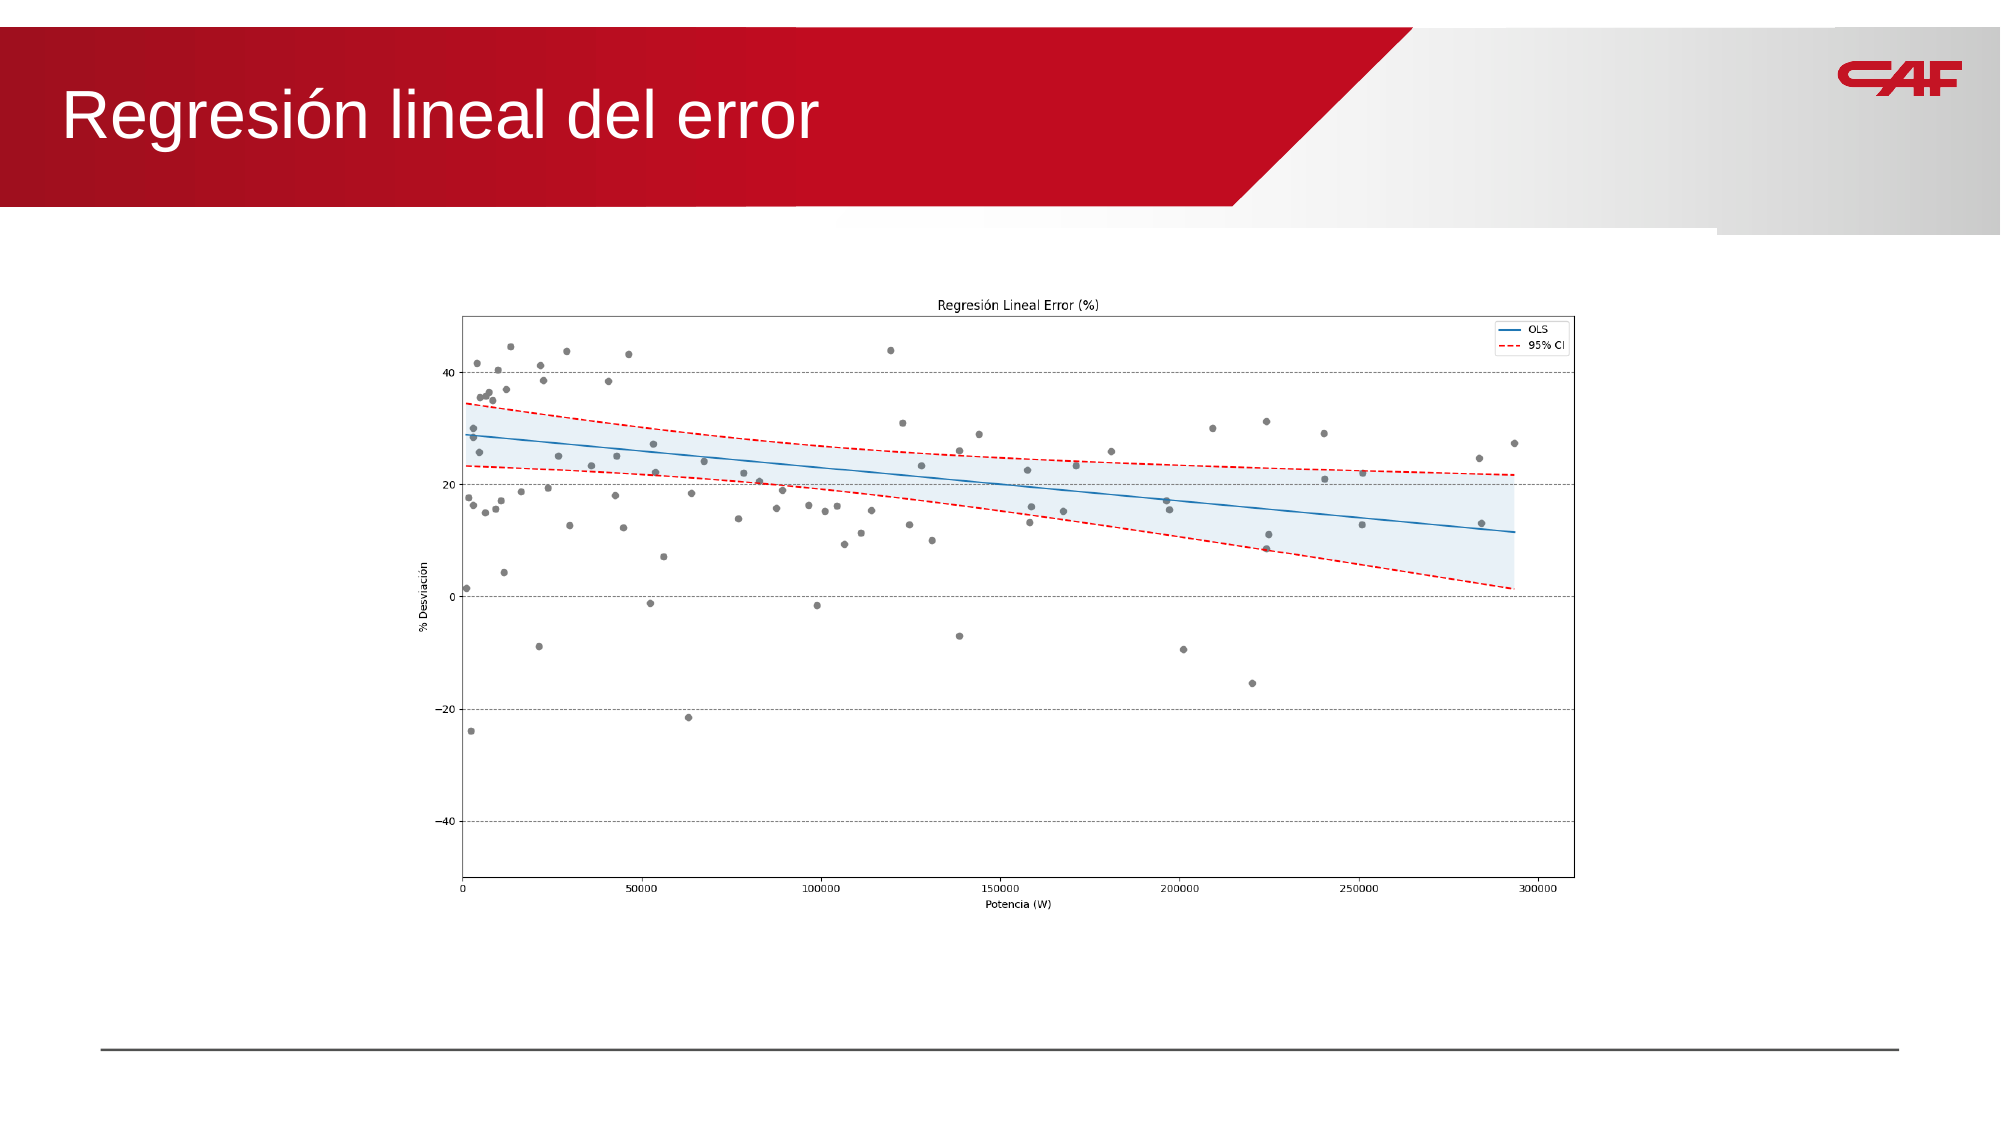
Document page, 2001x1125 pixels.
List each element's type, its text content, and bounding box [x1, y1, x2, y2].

title Regresión lineal del error [45, 22, 1846, 211]
picture [283, 228, 1717, 957]
picture [1846, 61, 1964, 96]
